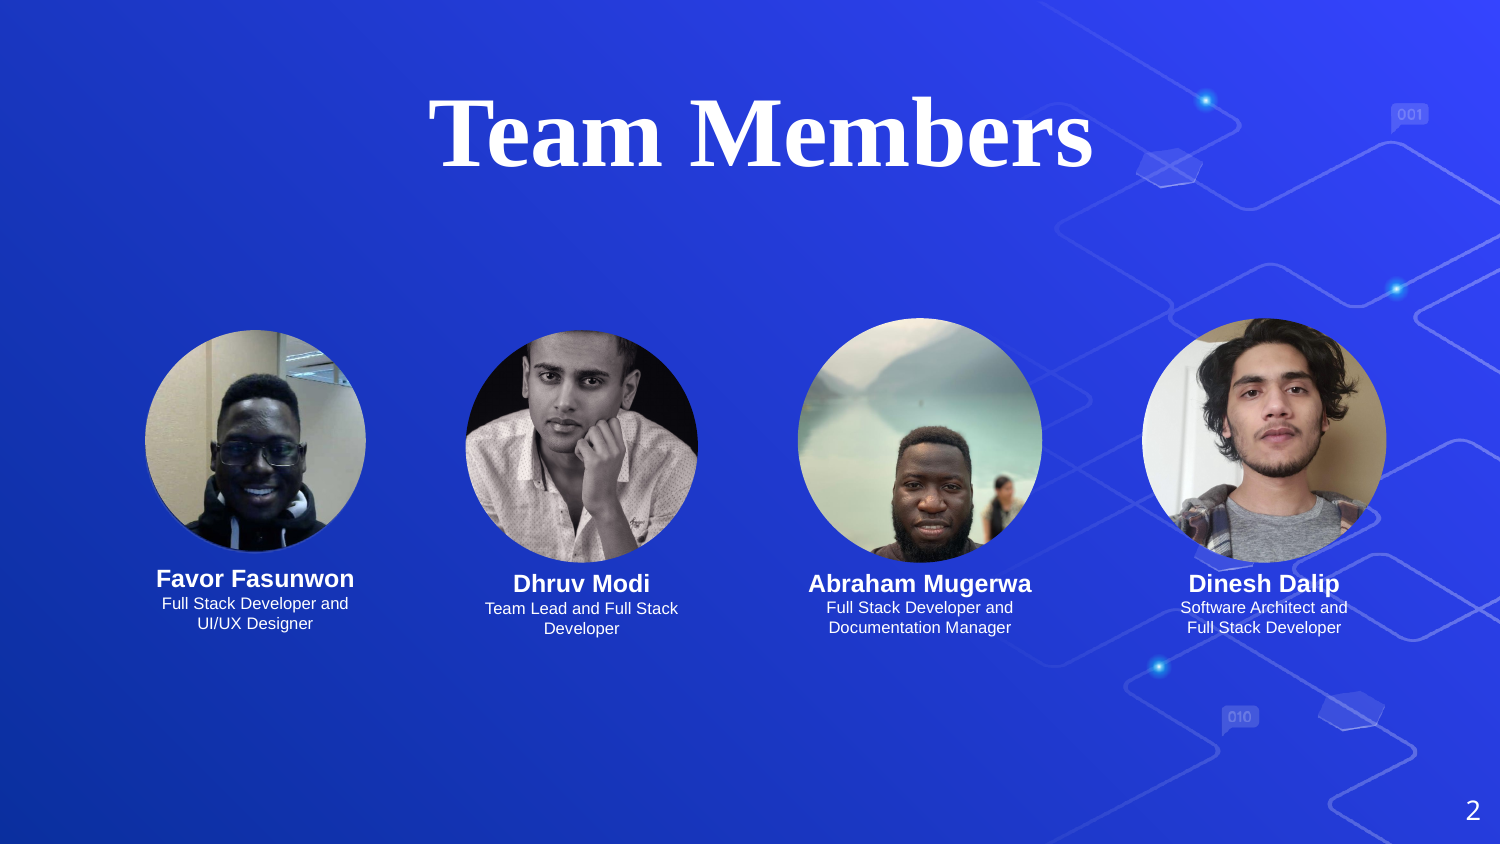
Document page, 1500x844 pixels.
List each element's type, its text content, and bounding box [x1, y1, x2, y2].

text_box Dinesh Dalip Software Architect and Full Stack Developer [1165, 571, 1363, 665]
text_box Dhruv Modi Team Lead and Full Stack Developer [483, 571, 681, 644]
text_box Team Members [245, 45, 1279, 187]
text_box Abraham Mugerwa Full Stack Developer and Documentation Manager [793, 567, 1047, 653]
slide_number ‹#› [1391, 779, 1482, 844]
text_box Favor Fasunwon Full Stack Developer and UI/UX Designer [151, 562, 360, 639]
picture [0, 0, 1500, 844]
